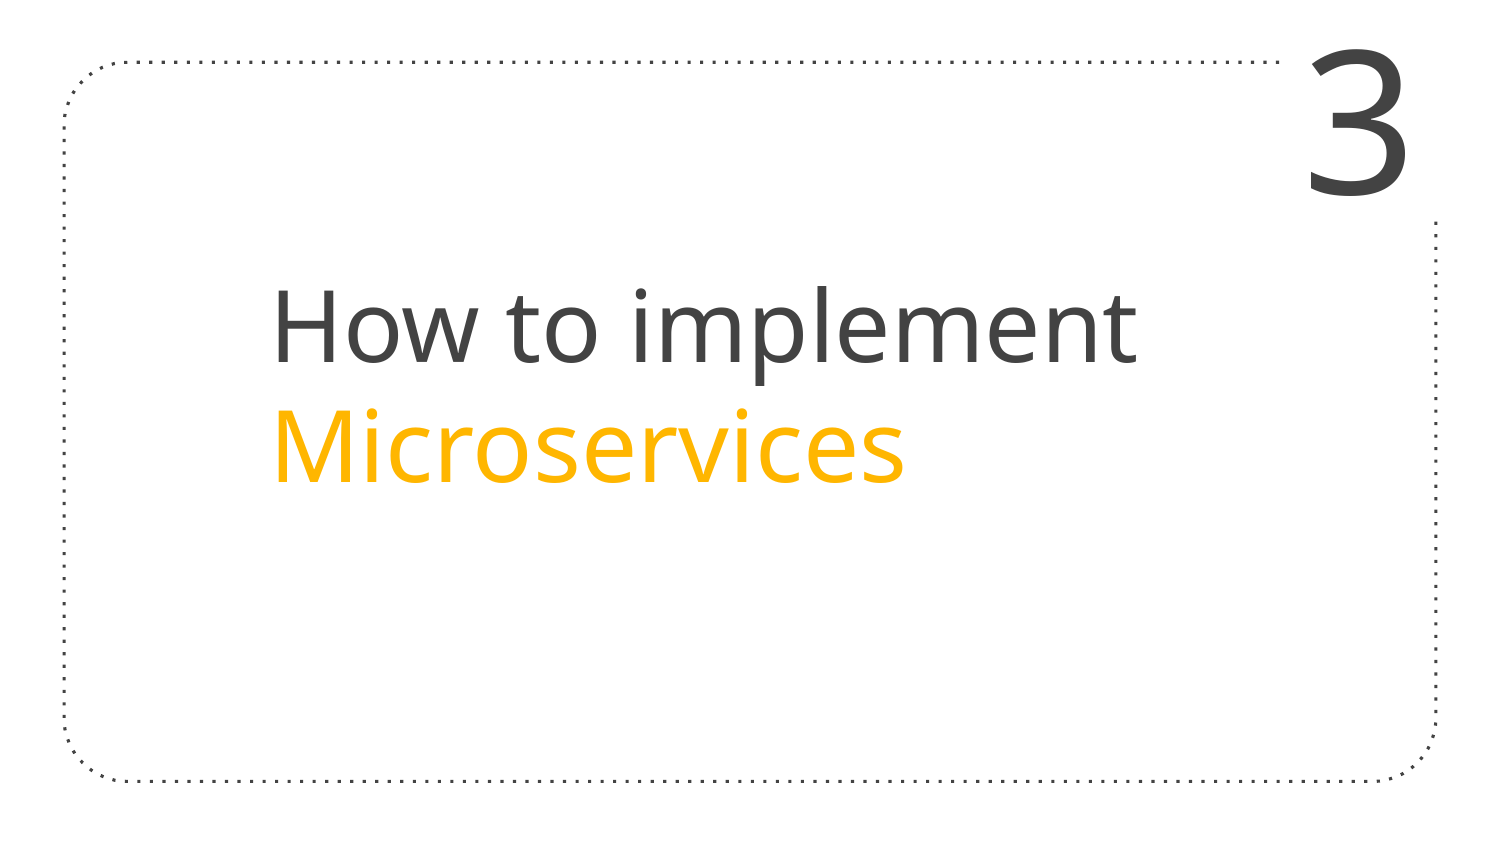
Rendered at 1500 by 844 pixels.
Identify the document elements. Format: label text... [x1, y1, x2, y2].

text_box 3 [1281, 0, 1439, 229]
title How to implement Microservices [254, 326, 1246, 517]
